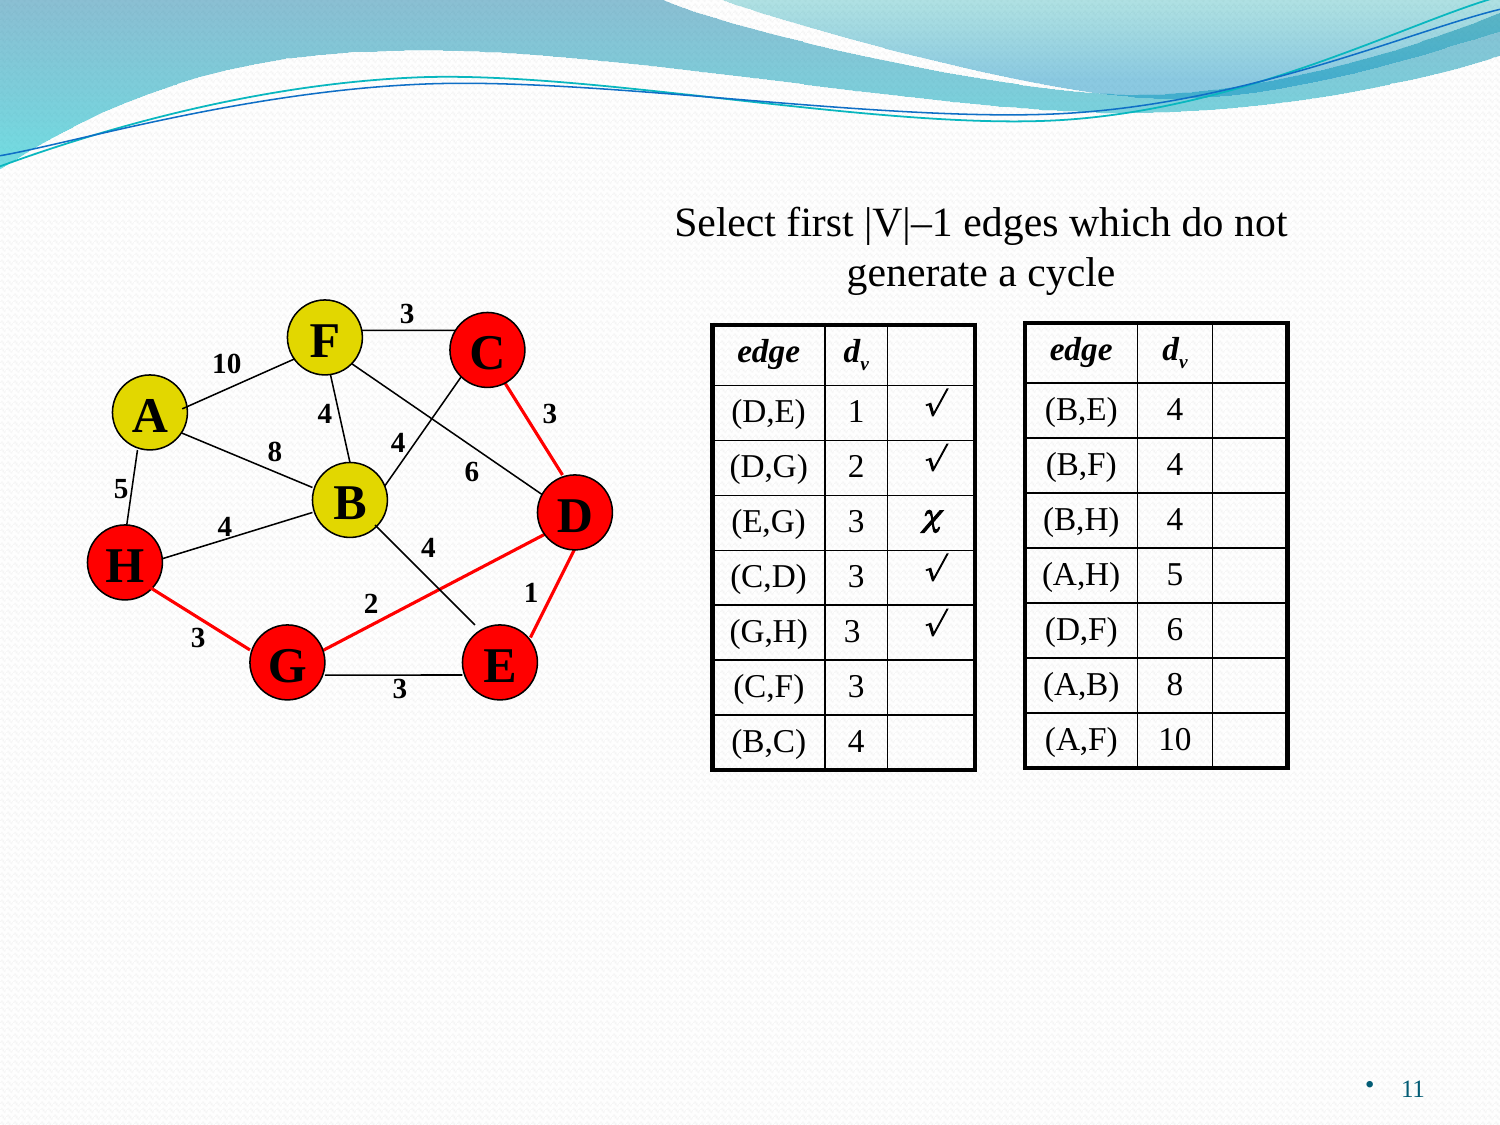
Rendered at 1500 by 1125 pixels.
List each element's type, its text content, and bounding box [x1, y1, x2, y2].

text_box [87, 403, 175, 488]
table_cell (D,E) [715, 386, 824, 440]
table_cell 2 [826, 441, 887, 495]
text_box 8 [249, 424, 300, 475]
table_cell [1213, 659, 1285, 712]
table_cell 4 [1138, 384, 1212, 437]
text_box 1 [492, 565, 571, 616]
table_cell (G,H) [715, 606, 824, 659]
table_cell 8 [1138, 659, 1212, 712]
table_cell 3 [826, 551, 887, 604]
text_box F [287, 299, 363, 375]
table_cell (E,G) [715, 496, 824, 550]
text_box G [249, 624, 325, 700]
table_header [888, 327, 973, 385]
table_cell [1213, 549, 1285, 602]
text_box 3 [382, 287, 433, 338]
text_box Select first |V|–1 edges which do not generate a cycle [649, 187, 1313, 303]
text_box H [87, 524, 163, 600]
table_cell [1213, 714, 1285, 766]
table_cell (A,B) [1027, 659, 1137, 712]
text_box 4 [300, 387, 350, 438]
text_box E [462, 624, 538, 700]
table_cell 5 [1138, 549, 1212, 602]
text_box 3 [375, 662, 425, 713]
table_cell [1213, 494, 1285, 547]
table_cell (D,F) [1027, 604, 1137, 657]
table_cell [888, 716, 973, 768]
table_cell [888, 661, 973, 714]
table_cell [1213, 384, 1285, 437]
table_cell  [888, 551, 973, 604]
table_header dv [826, 327, 887, 385]
table_cell 4 [1138, 494, 1212, 547]
table_header [1213, 325, 1285, 382]
table_cell (A,H) [1027, 549, 1137, 602]
table_cell [1213, 604, 1285, 657]
text_box 5 [96, 471, 147, 513]
table_cell (B,C) [715, 716, 824, 768]
table_cell (A,F) [1027, 714, 1137, 766]
table_cell  [888, 606, 973, 659]
slide_number 11 [1299, 1042, 1425, 1103]
text_box 3 [525, 387, 575, 438]
table_cell (D,G) [715, 441, 824, 495]
text_box A [112, 374, 188, 450]
text_box 4 [200, 499, 250, 550]
text_box 3 [173, 610, 224, 661]
text_box 4 [373, 416, 424, 466]
table_header edge [1027, 325, 1137, 382]
table_header edge [715, 327, 824, 385]
table_cell 4 [826, 716, 887, 768]
table_cell 4 [1138, 439, 1212, 492]
table_cell 10 [1138, 714, 1212, 766]
text_box 10 [187, 337, 267, 388]
text_box 4 [388, 521, 468, 571]
table_cell  [888, 441, 973, 495]
table_cell (B,F) [1027, 439, 1137, 492]
table_cell 3 [826, 606, 887, 659]
table_header dv [1138, 325, 1212, 382]
text_box C [449, 312, 525, 388]
table_cell  [888, 386, 973, 440]
table_cell (B,E) [1027, 384, 1137, 437]
text_box 2 [346, 576, 397, 627]
table_cell (C,D) [715, 551, 824, 604]
text_box 6 [433, 444, 511, 495]
table_cell 1 [826, 386, 887, 440]
table_cell  [888, 496, 973, 550]
table_cell 3 [826, 661, 887, 714]
table_cell [1213, 439, 1285, 492]
table_cell (C,F) [715, 661, 824, 714]
table_cell (B,H) [1027, 494, 1137, 547]
text_box B [312, 462, 388, 538]
table_cell 3 [826, 496, 887, 550]
text_box D [537, 474, 613, 550]
table_cell 6 [1138, 604, 1212, 657]
